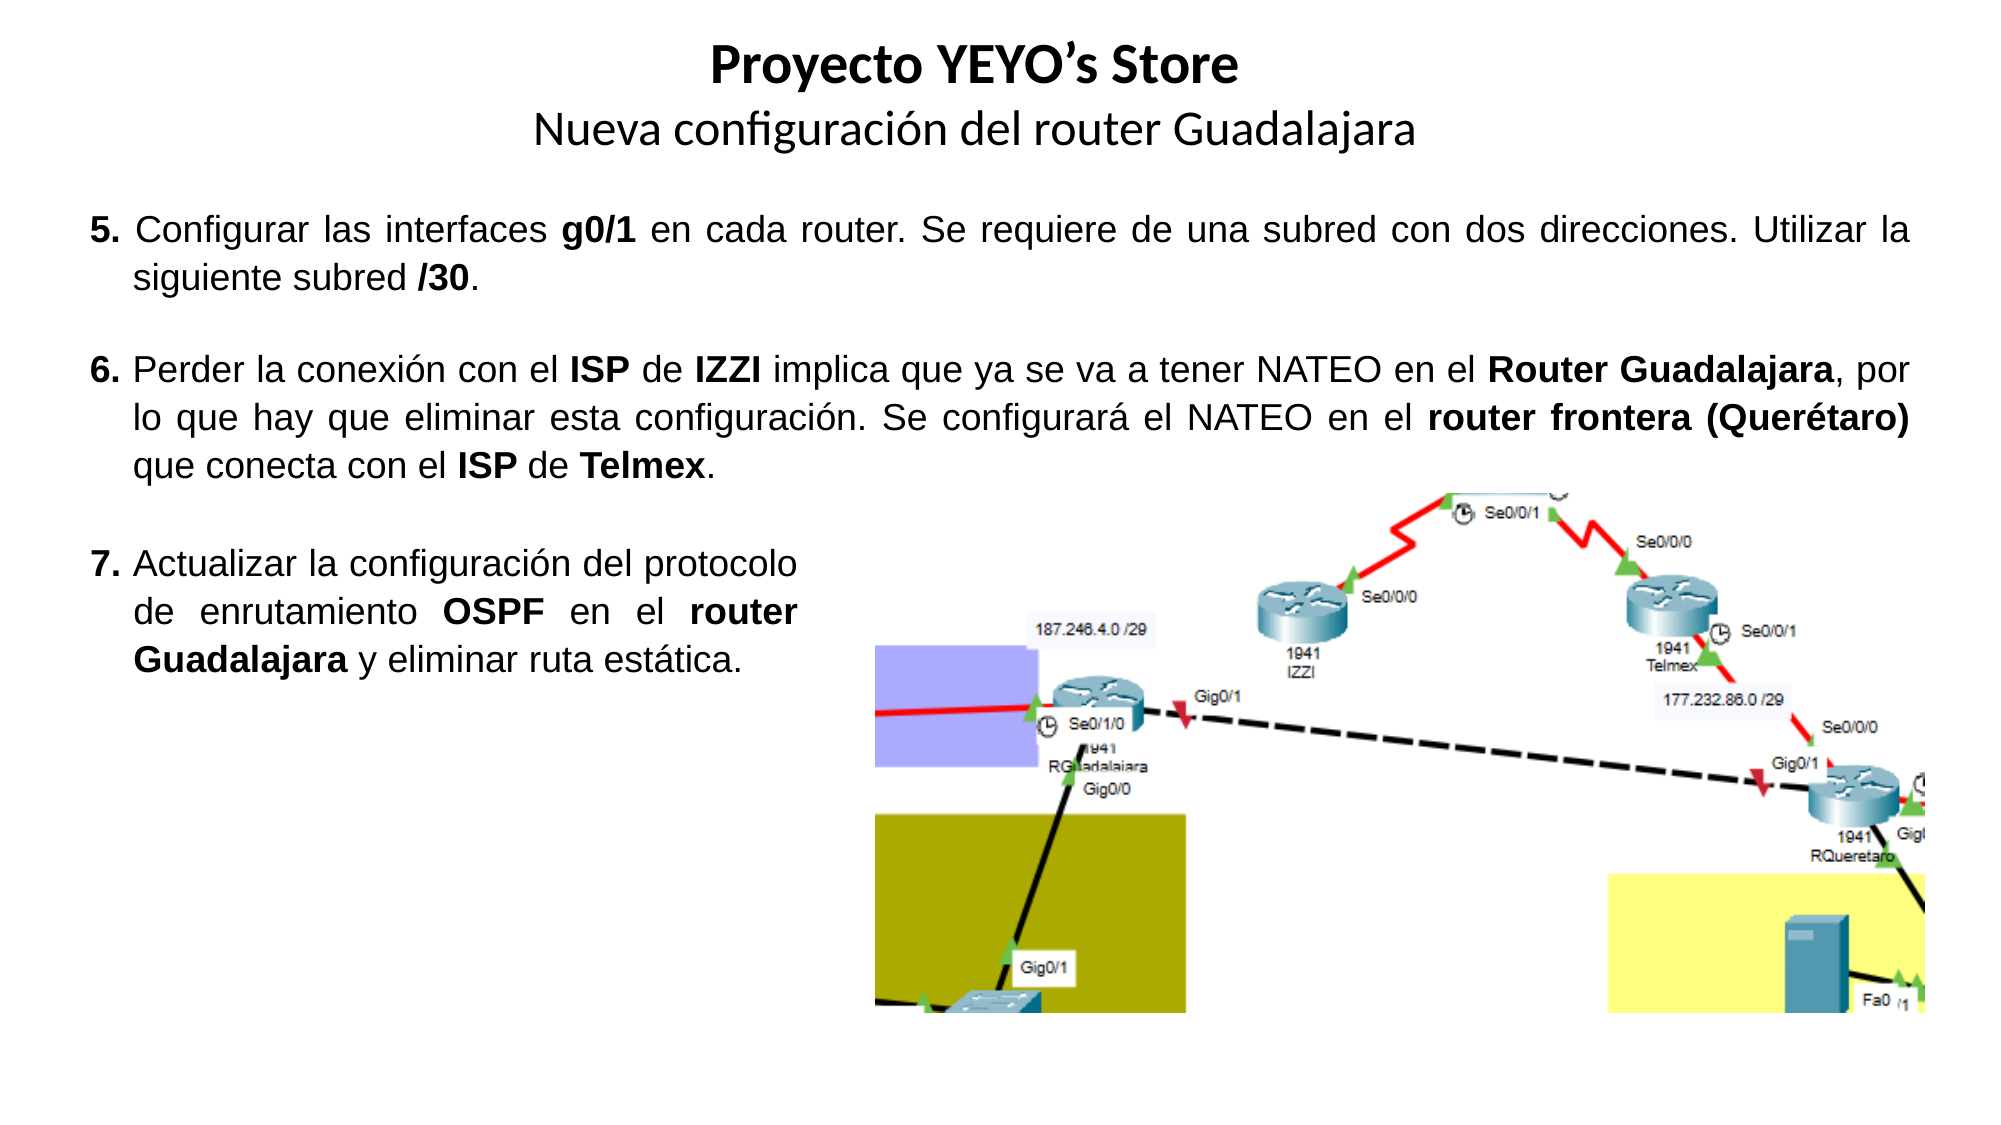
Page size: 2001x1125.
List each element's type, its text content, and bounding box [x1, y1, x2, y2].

text_box 5. Configurar las interfaces g0/1 en cada router. Se requiere de una subred con dos direcciones. Utilizar la siguiente subred /30. [75, 194, 1925, 306]
text_box 7. Actualizar la configuración del protocolo de enrutamiento OSPF en el router Guadalajara y eliminar ruta estática. [75, 528, 813, 688]
text_box 6. Perder la conexión con el ISP de IZZI implica que ya se va a tener NATEO en el Router Guadalajara, por lo que hay que eliminar esta configuración. Se configurará el NATEO en el router frontera (Querétaro) que conecta con el ISP de Telmex. [75, 334, 1925, 494]
picture [874, 492, 1925, 1013]
text_box Proyecto YEYO’s Store Nueva configuración del router Guadalajara [50, 17, 1900, 163]
